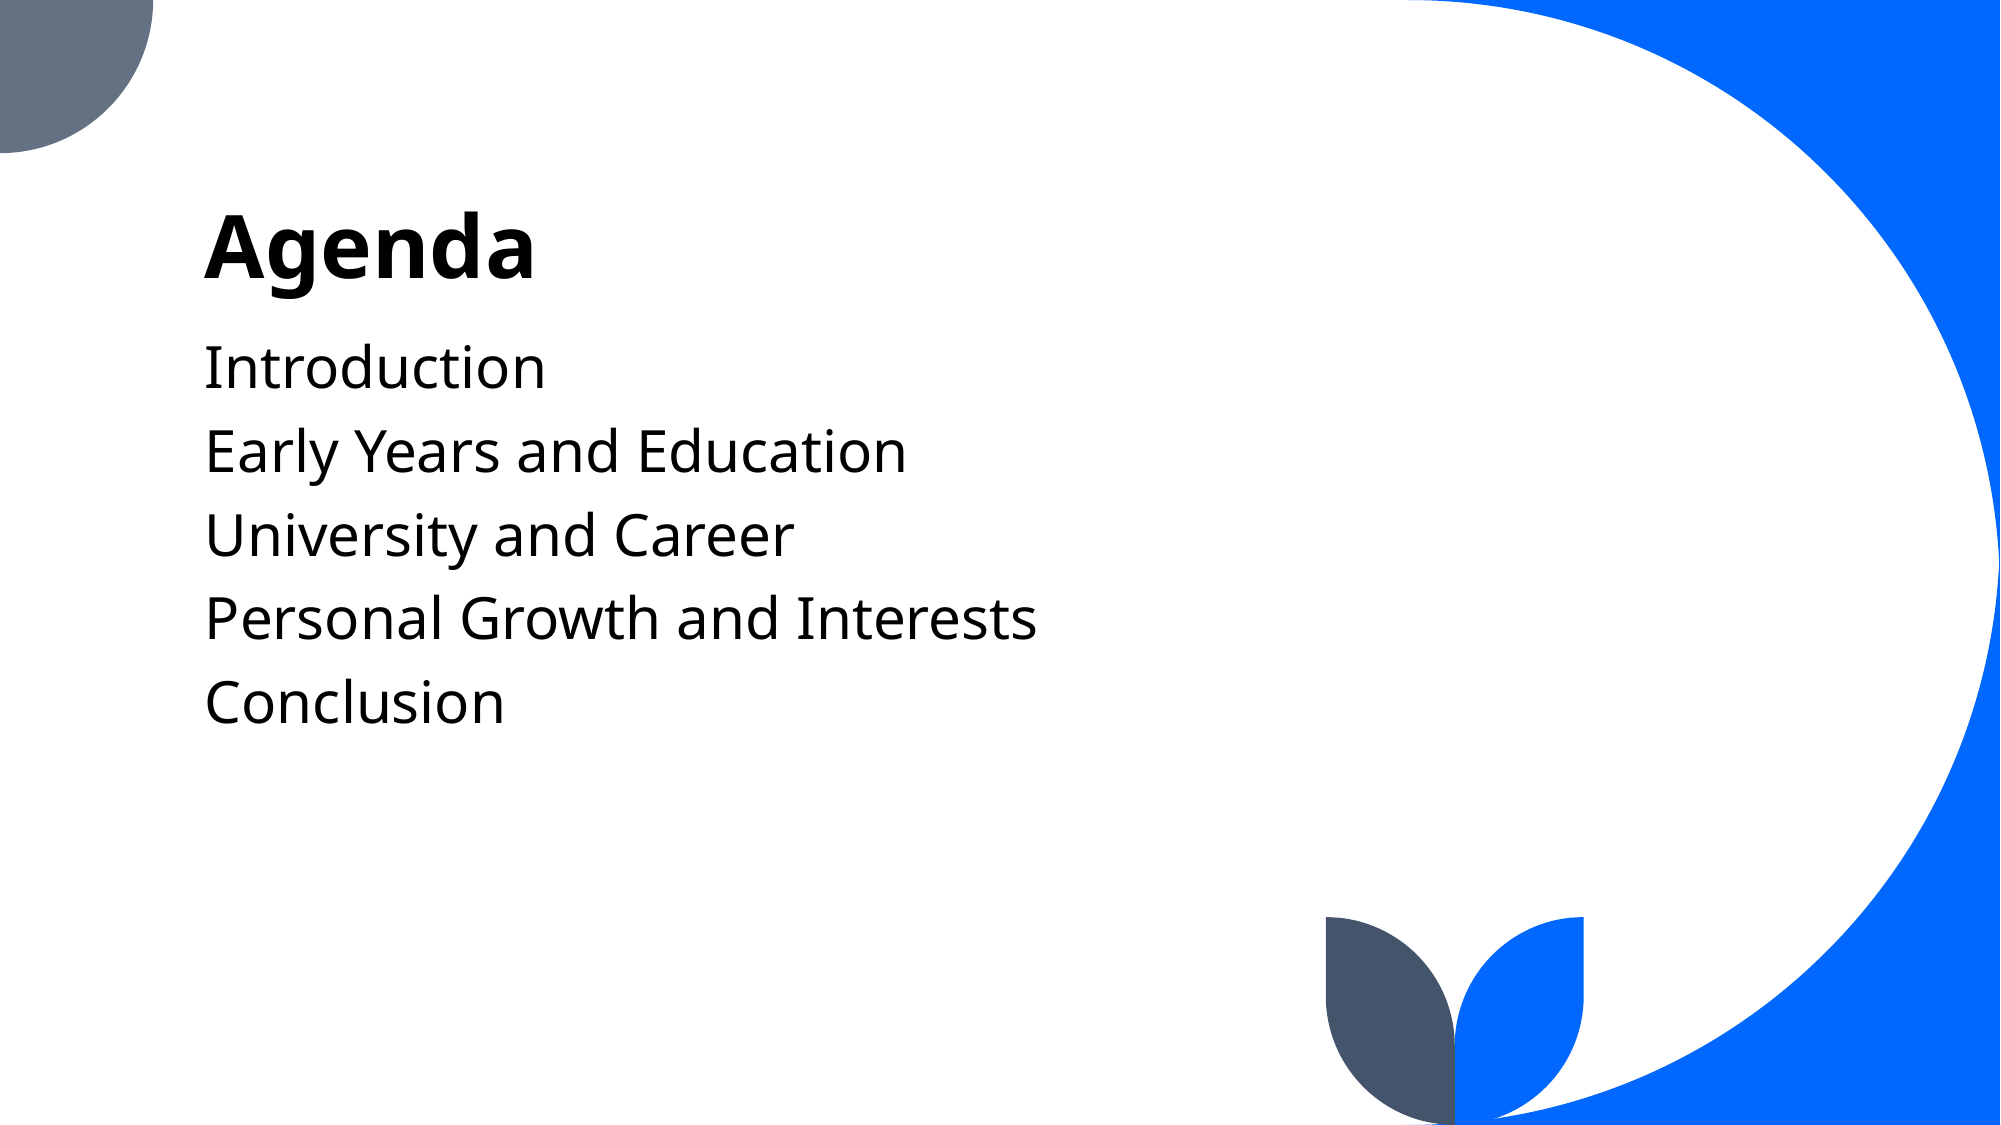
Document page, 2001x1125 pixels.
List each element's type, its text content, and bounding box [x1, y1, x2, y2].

title Agenda [190, 16, 1795, 303]
list Introduction Early Years and Education University and Career Personal Growth and Interests Conclusion [190, 330, 1795, 884]
